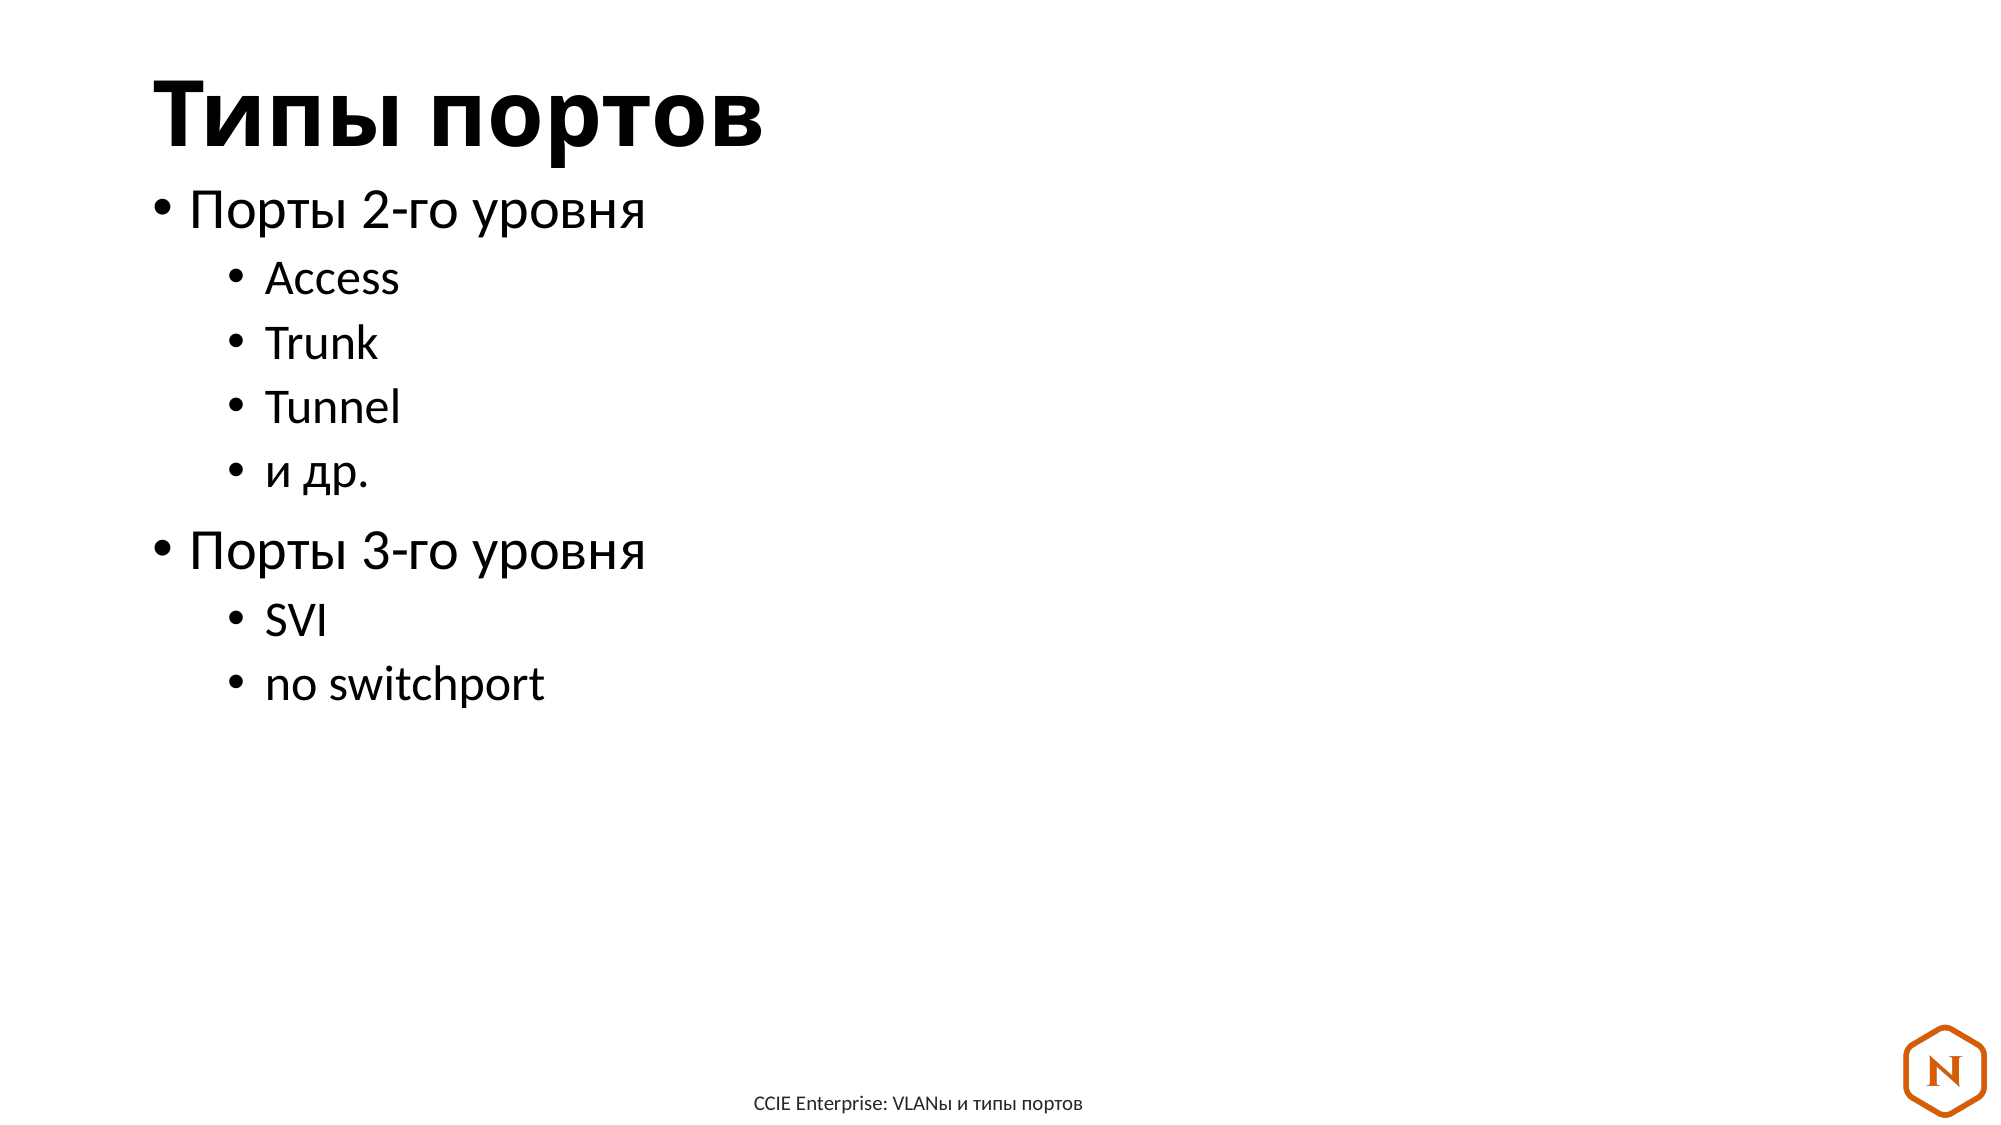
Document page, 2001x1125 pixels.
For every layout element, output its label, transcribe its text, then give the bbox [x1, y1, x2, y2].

title Типы портов [137, 59, 1863, 171]
picture [1890, 1014, 2000, 1125]
footer CCIE Enterprise: VLANы и типы портов [738, 1082, 1176, 1125]
list Порты 2-го уровня Access Trunk Tunnel и др. Порты 3-го уровня SVI no switchport [137, 171, 1863, 1014]
